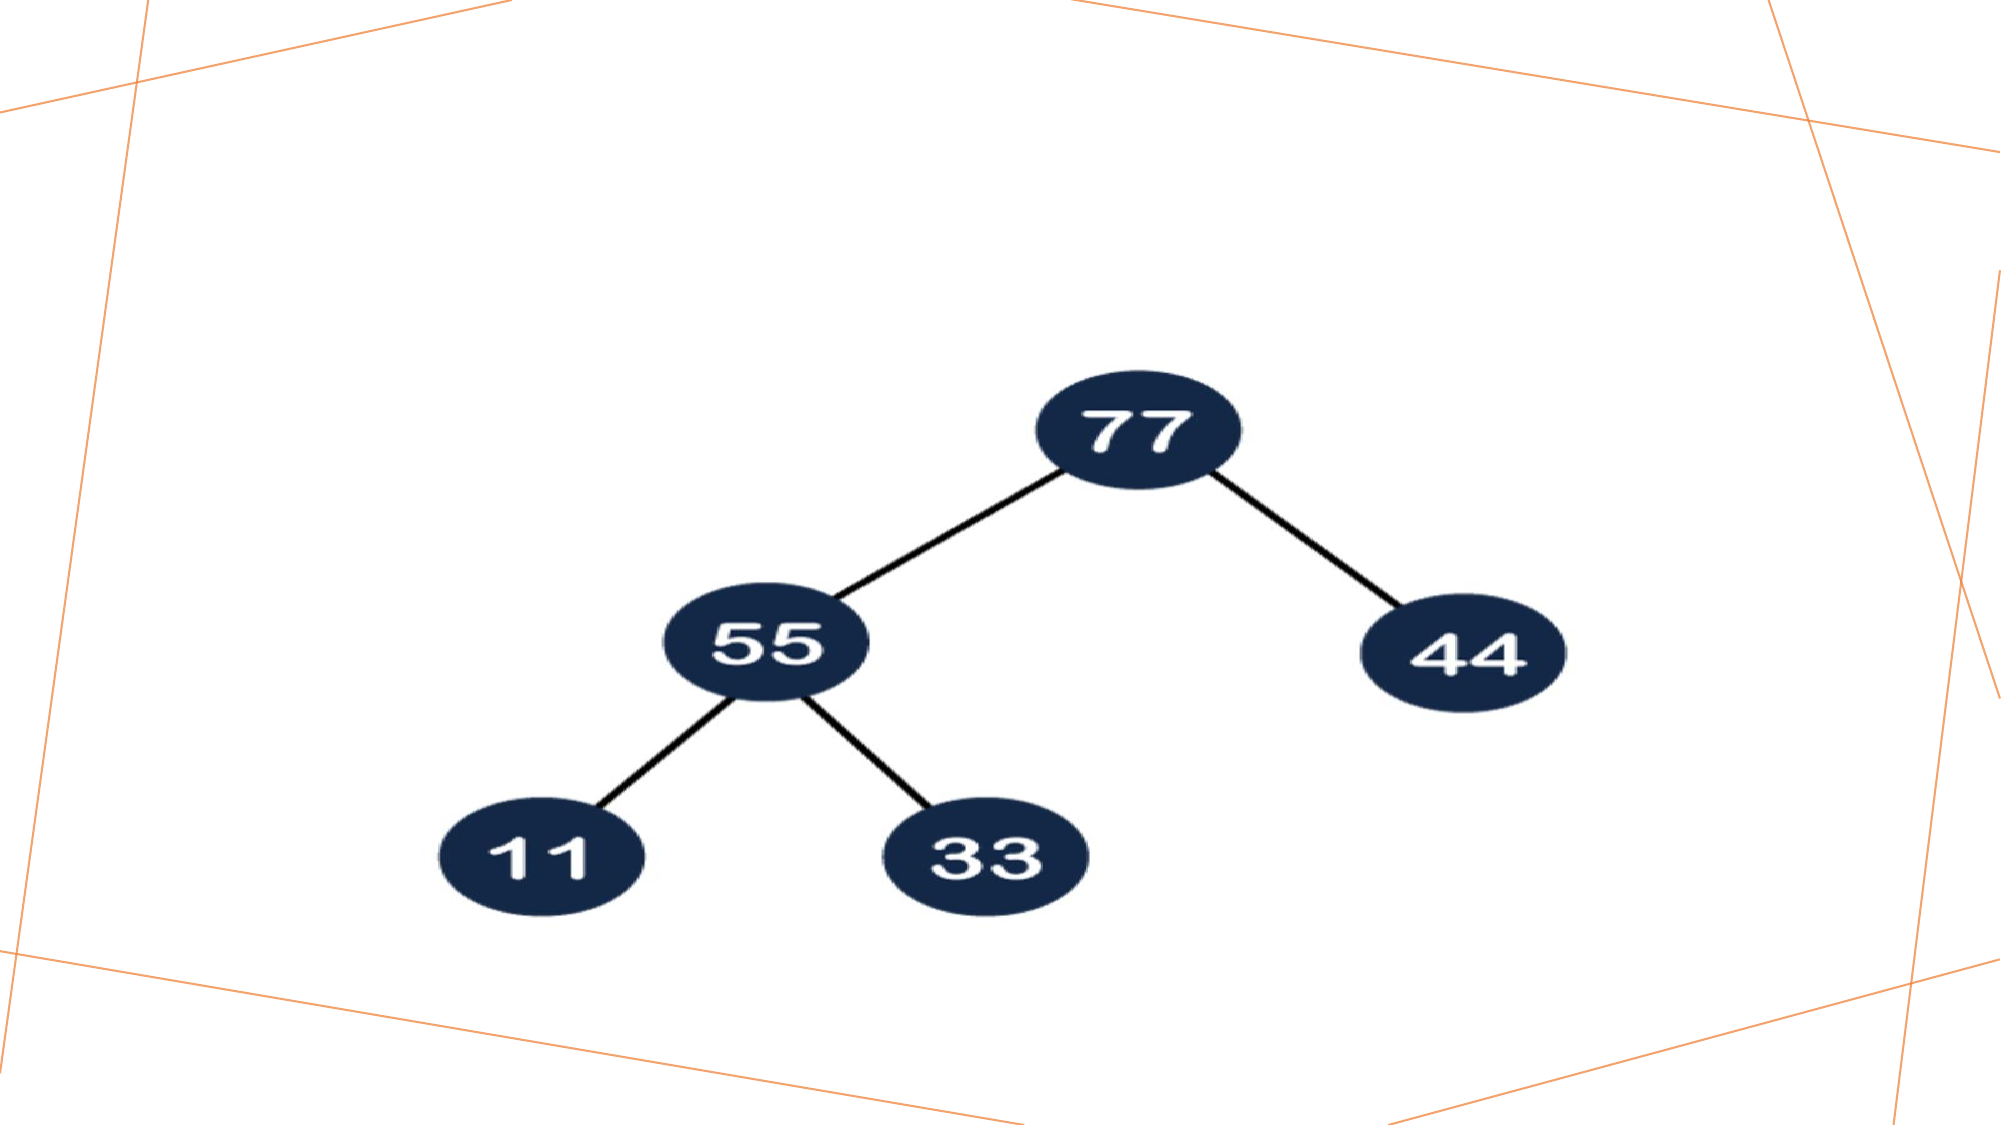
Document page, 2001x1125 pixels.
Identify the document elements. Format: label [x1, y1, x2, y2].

list [300, 329, 1651, 990]
